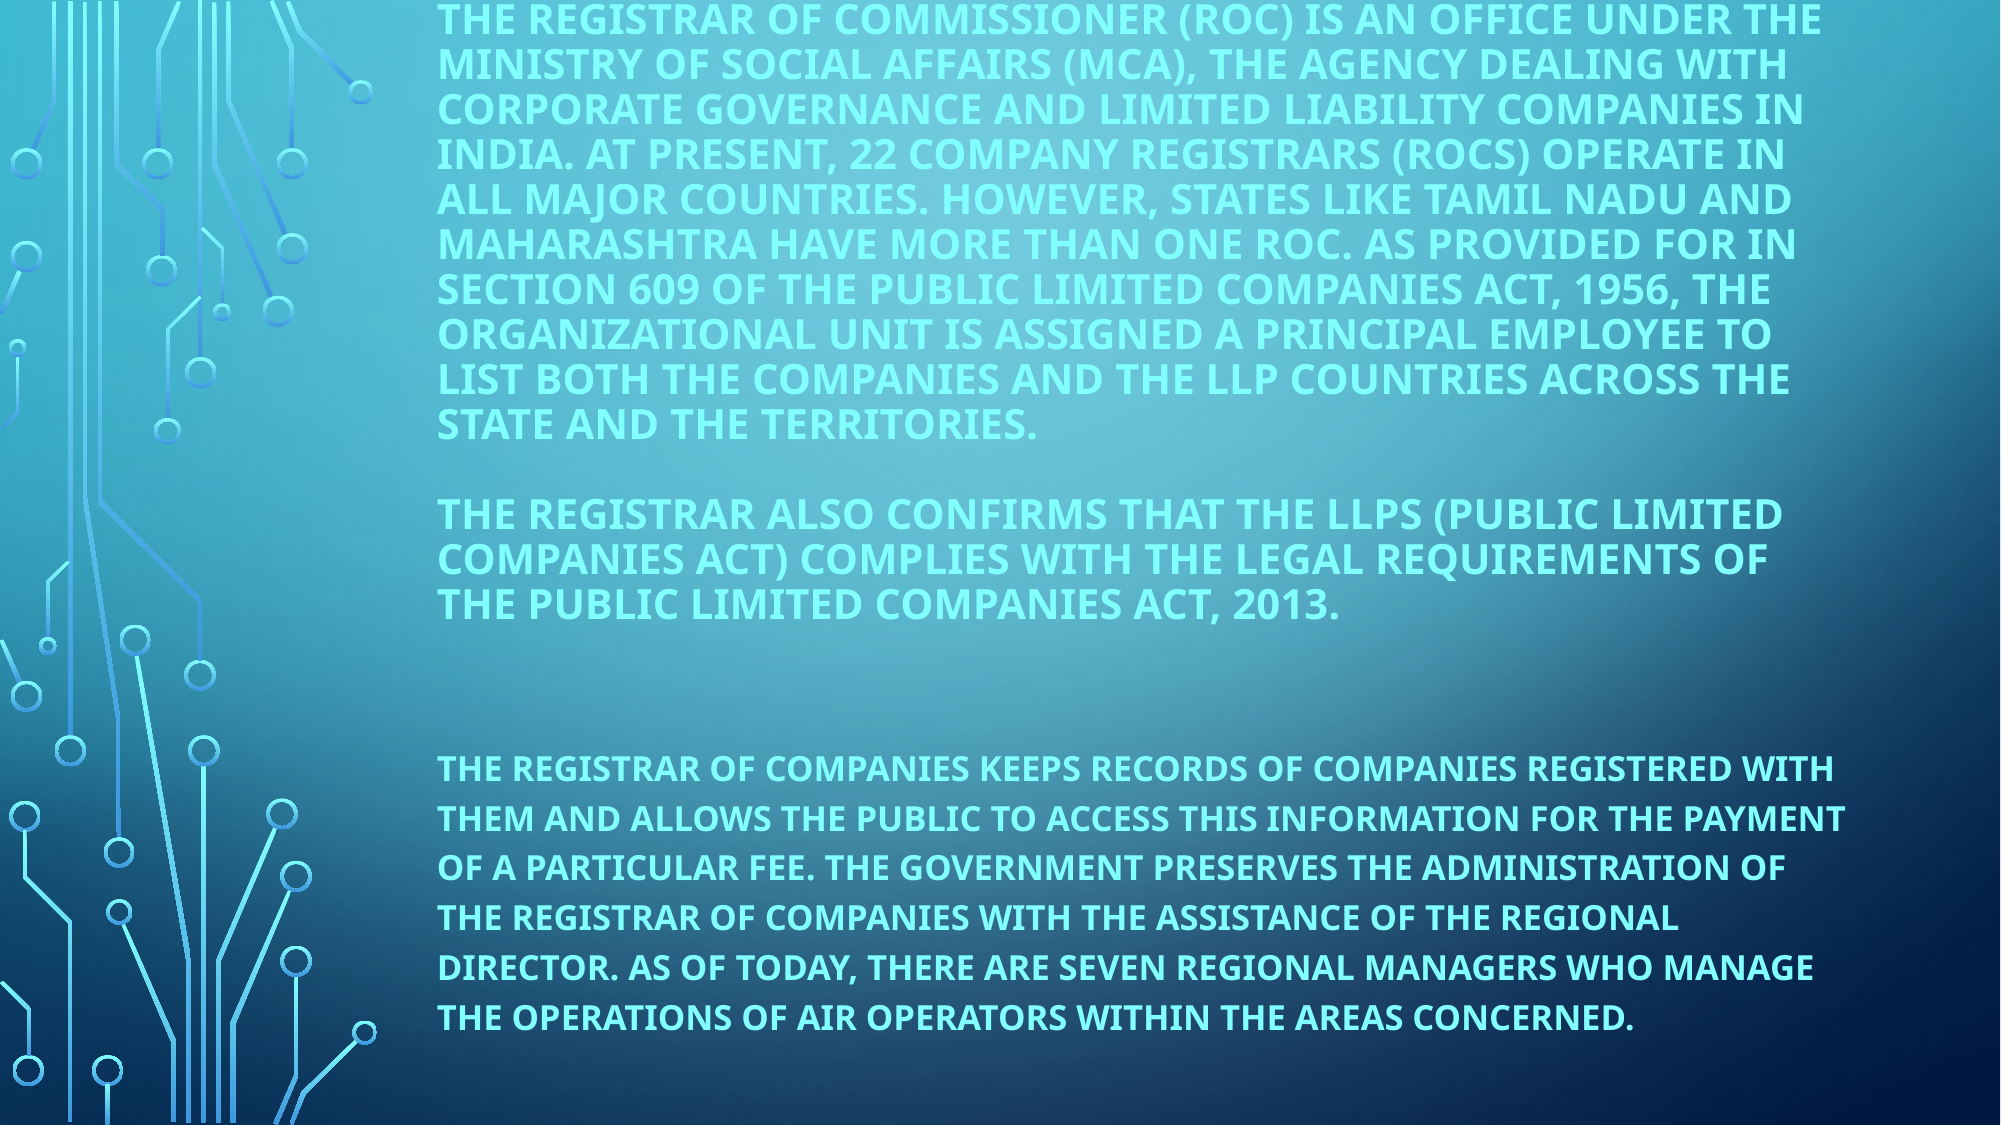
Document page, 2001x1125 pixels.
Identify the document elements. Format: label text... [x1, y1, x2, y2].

title The Registrar of Commissioner (ROC) is an office under the Ministry of Social Affairs (MCA), the agency dealing with corporate governance and limited liability companies in India. At present, 22 company registrars (ROCs) operate in all major countries. However, states like Tamil Nadu and Maharashtra have more than one ROC. As provided for in Section 609 of the Public Limited Companies Act, 1956, the organizational unit is assigned a principal employee to list both the companies and the LLP countries across the state and the territories. The Registrar also confirms that the LLPs (Public Limited Companies Act) complies with the legal requirements of the Public Limited Companies Act, 2013. [421, 322, 1865, 730]
subtitle The Registrar of Companies keeps records of companies registered with them and allows the public to access this information for the payment of a particular fee. The government preserves the administration of the Registrar of Companies with the assistance of the Regional Director. As of today, there are seven regional managers who manage the operations of air operators within the areas concerned. [421, 730, 1865, 1095]
